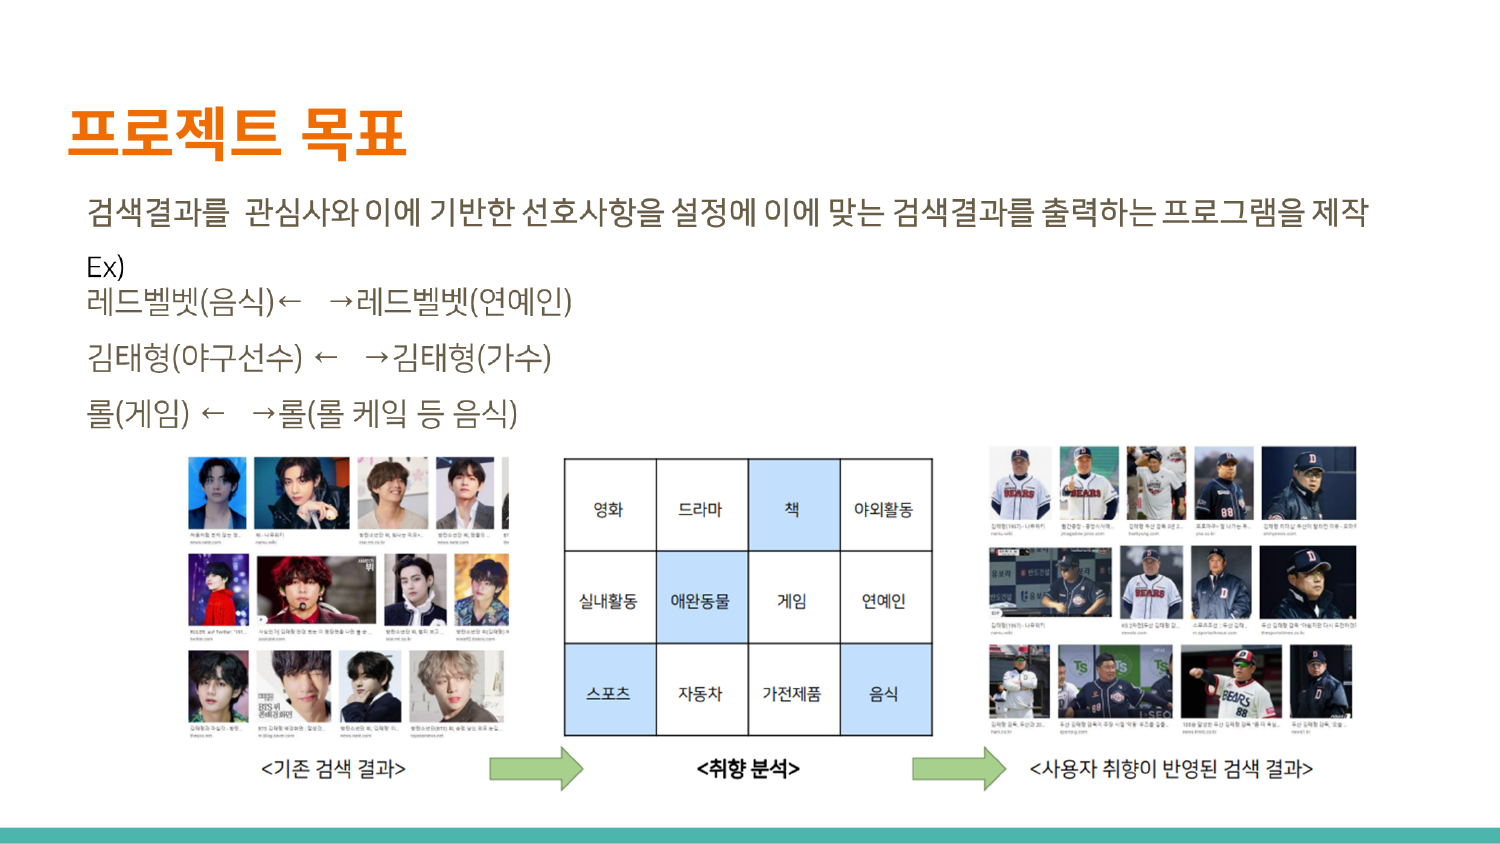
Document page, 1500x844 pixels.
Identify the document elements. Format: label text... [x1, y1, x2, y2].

picture [67, 184, 1433, 815]
title 프로젝트 목표 [51, 72, 1449, 189]
